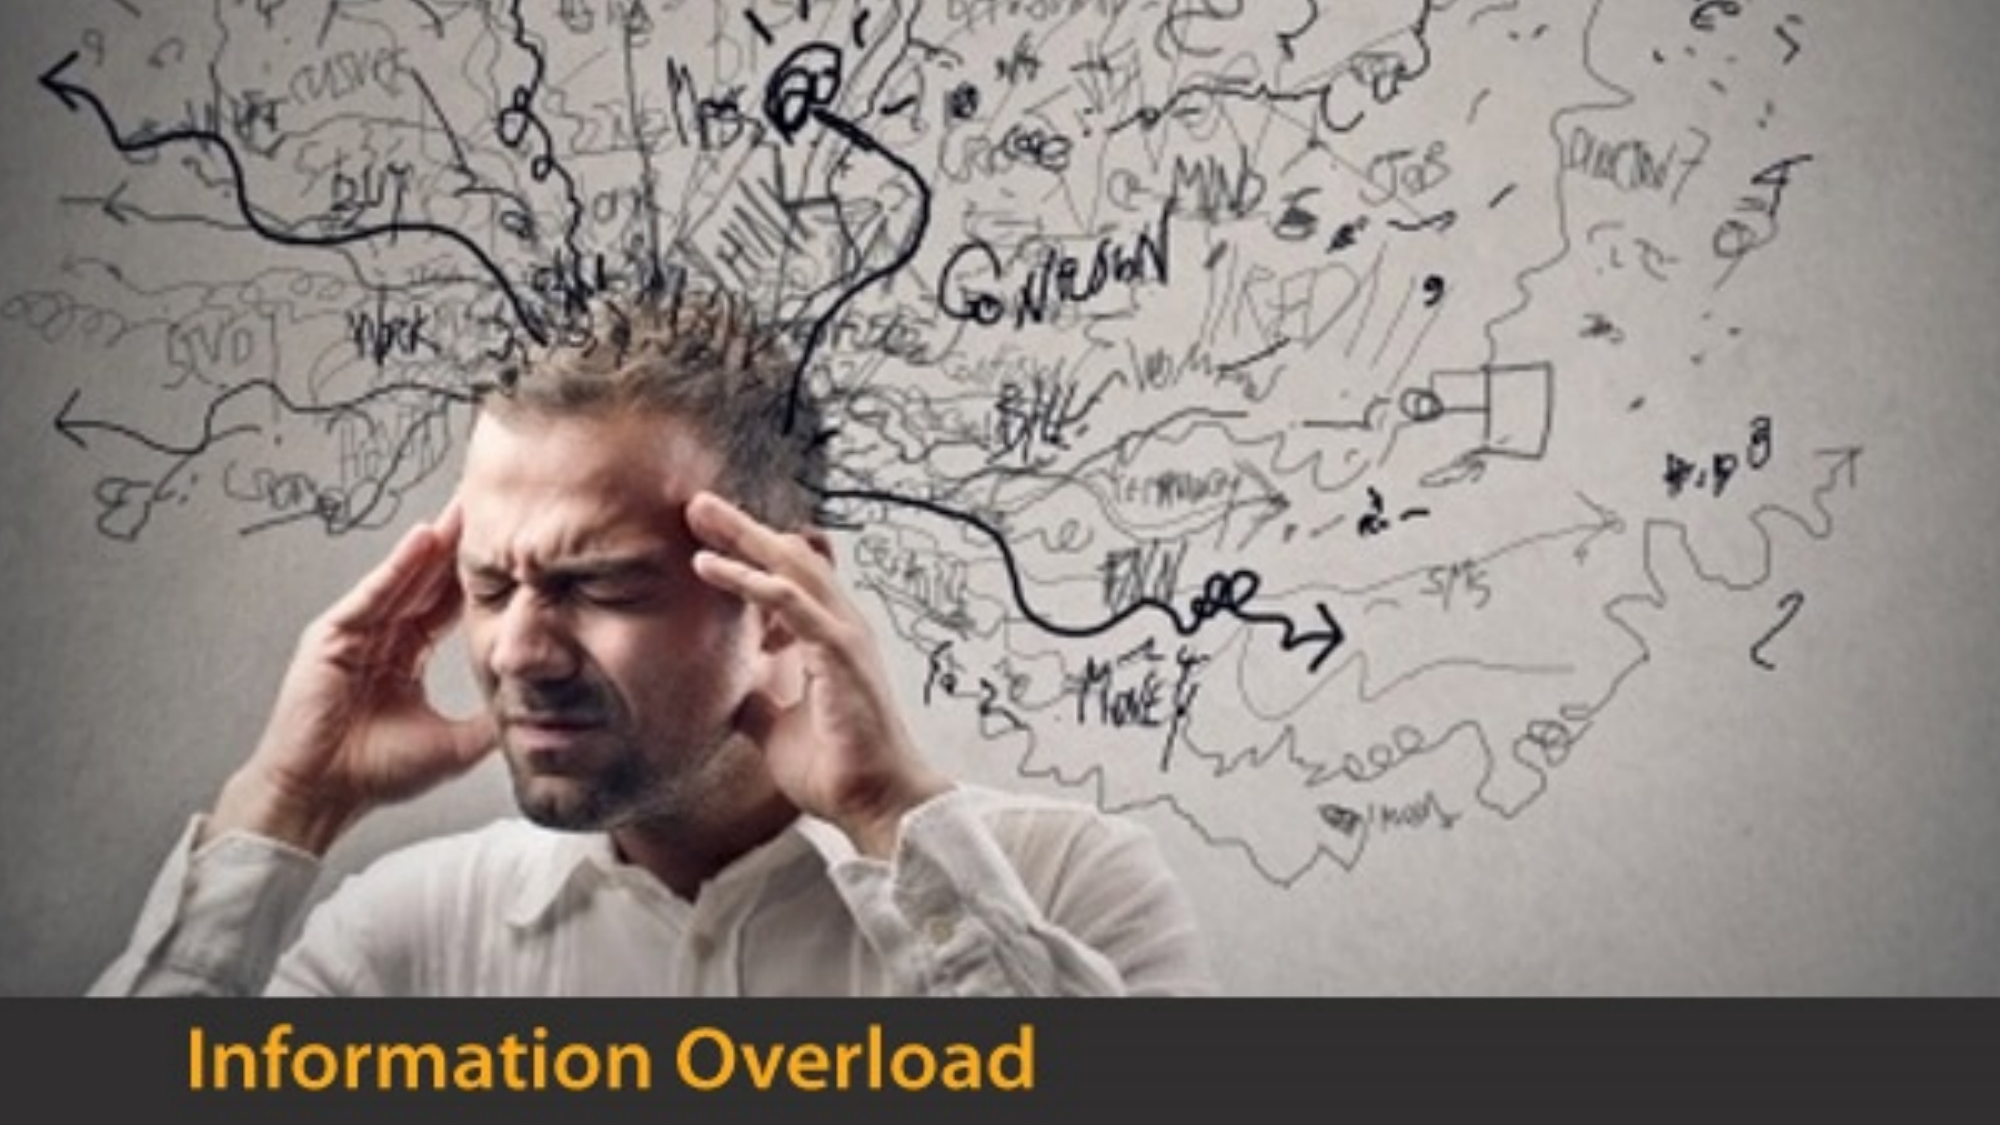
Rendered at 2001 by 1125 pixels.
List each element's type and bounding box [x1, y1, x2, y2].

list [0, 0, 2000, 1125]
